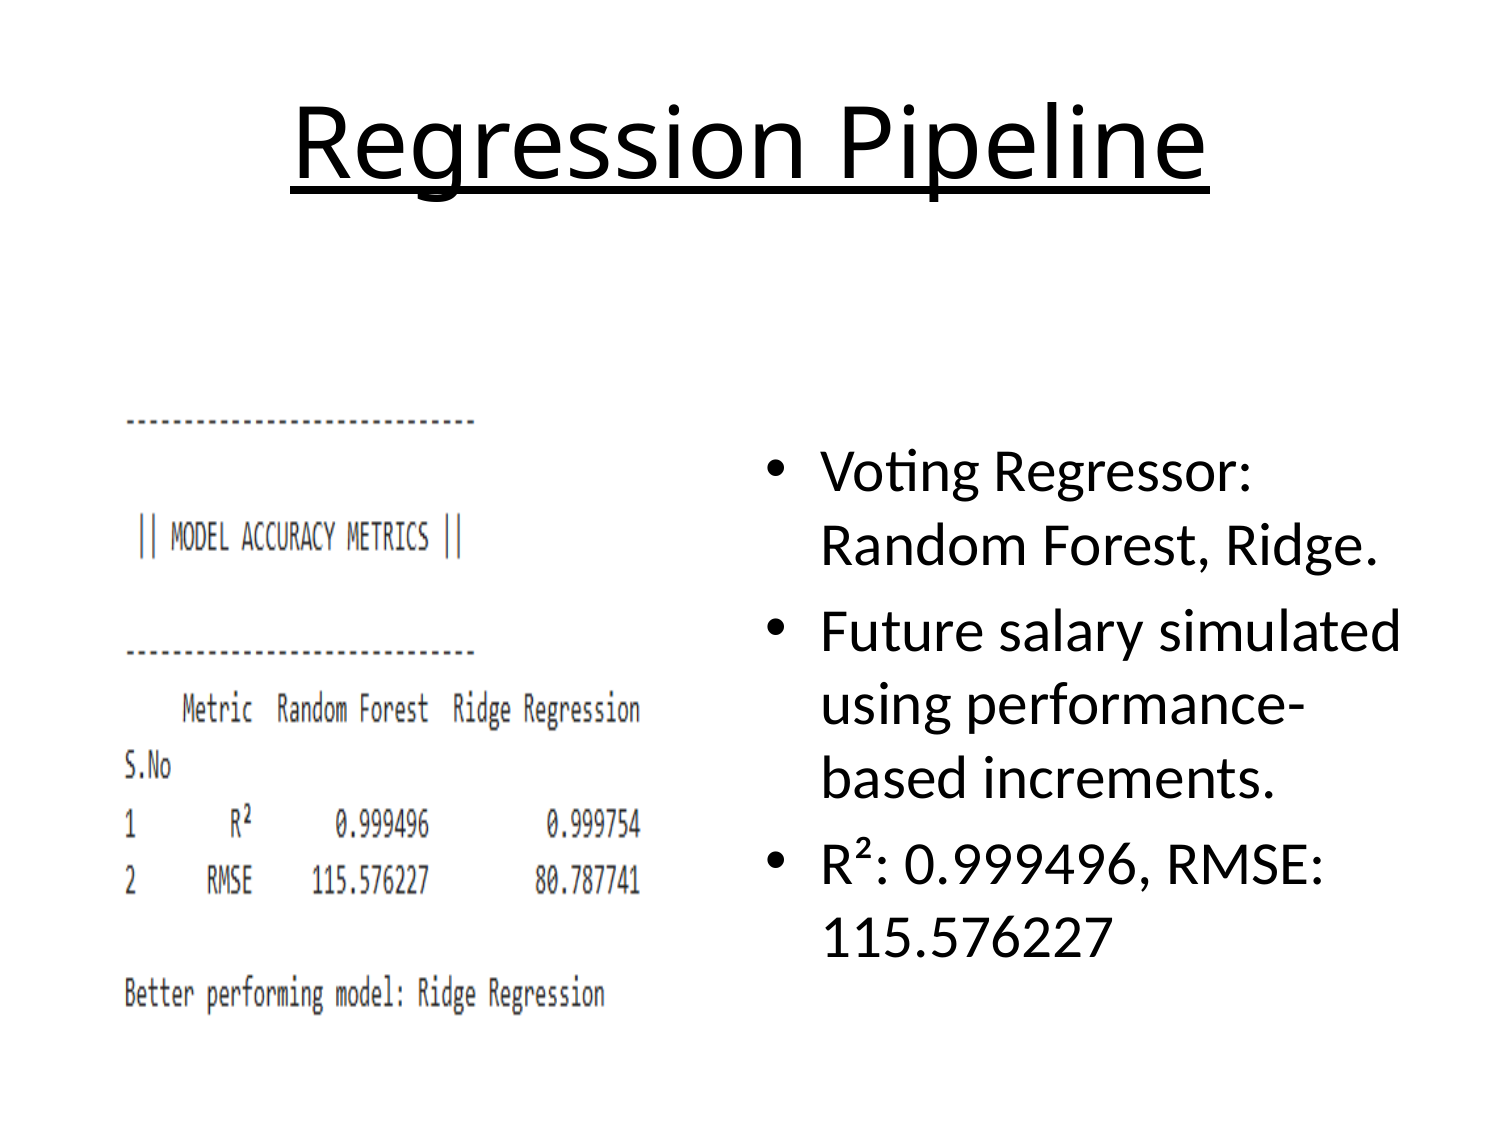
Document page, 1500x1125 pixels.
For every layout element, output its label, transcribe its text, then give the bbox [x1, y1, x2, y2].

title Regression Pipeline [75, 45, 1425, 233]
list Voting Regressor: Random Forest, Ridge. Future salary simulated using performance-based increments. R²: 0.999496, RMSE: 115.576227 [751, 337, 1425, 1038]
picture [74, 336, 751, 1038]
